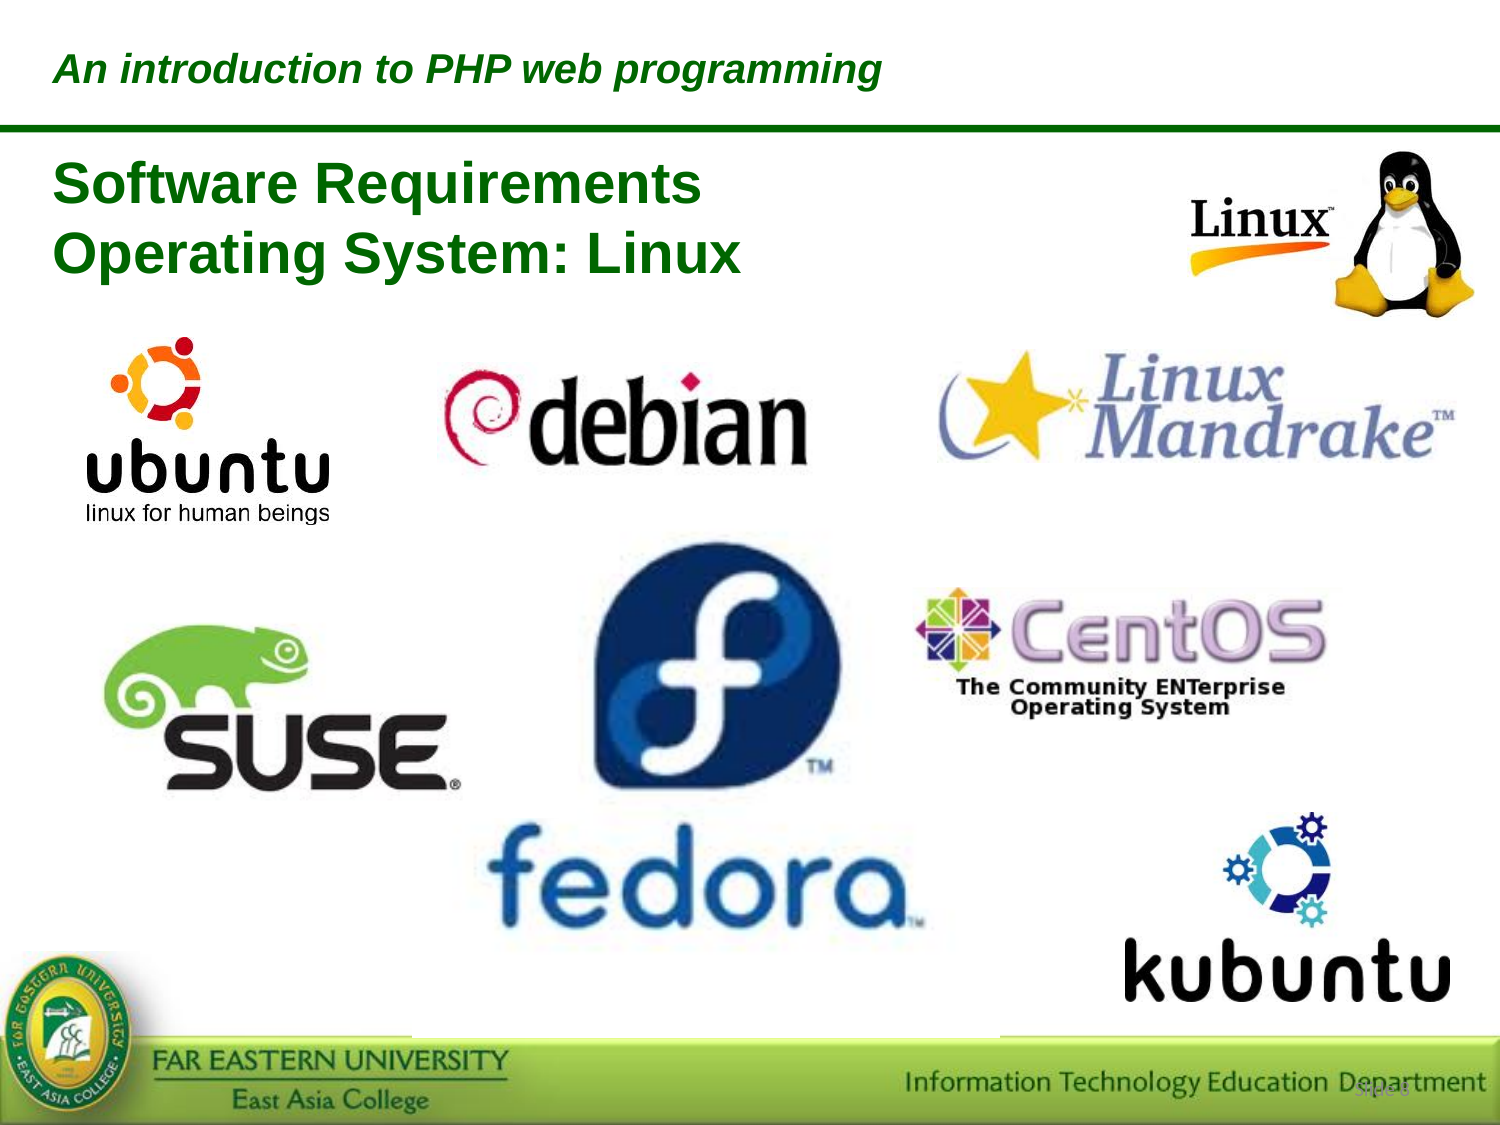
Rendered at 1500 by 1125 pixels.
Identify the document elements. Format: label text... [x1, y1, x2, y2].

text_box Software Requirements Operating System: Linux [37, 137, 1463, 294]
text_box [0, 124, 1500, 133]
picture [1187, 149, 1476, 322]
text_box An introduction to PHP web programming [37, 34, 950, 100]
picture [87, 337, 329, 526]
picture [0, 349, 1500, 1125]
slide_number Slide ‹#› [1074, 1042, 1425, 1103]
